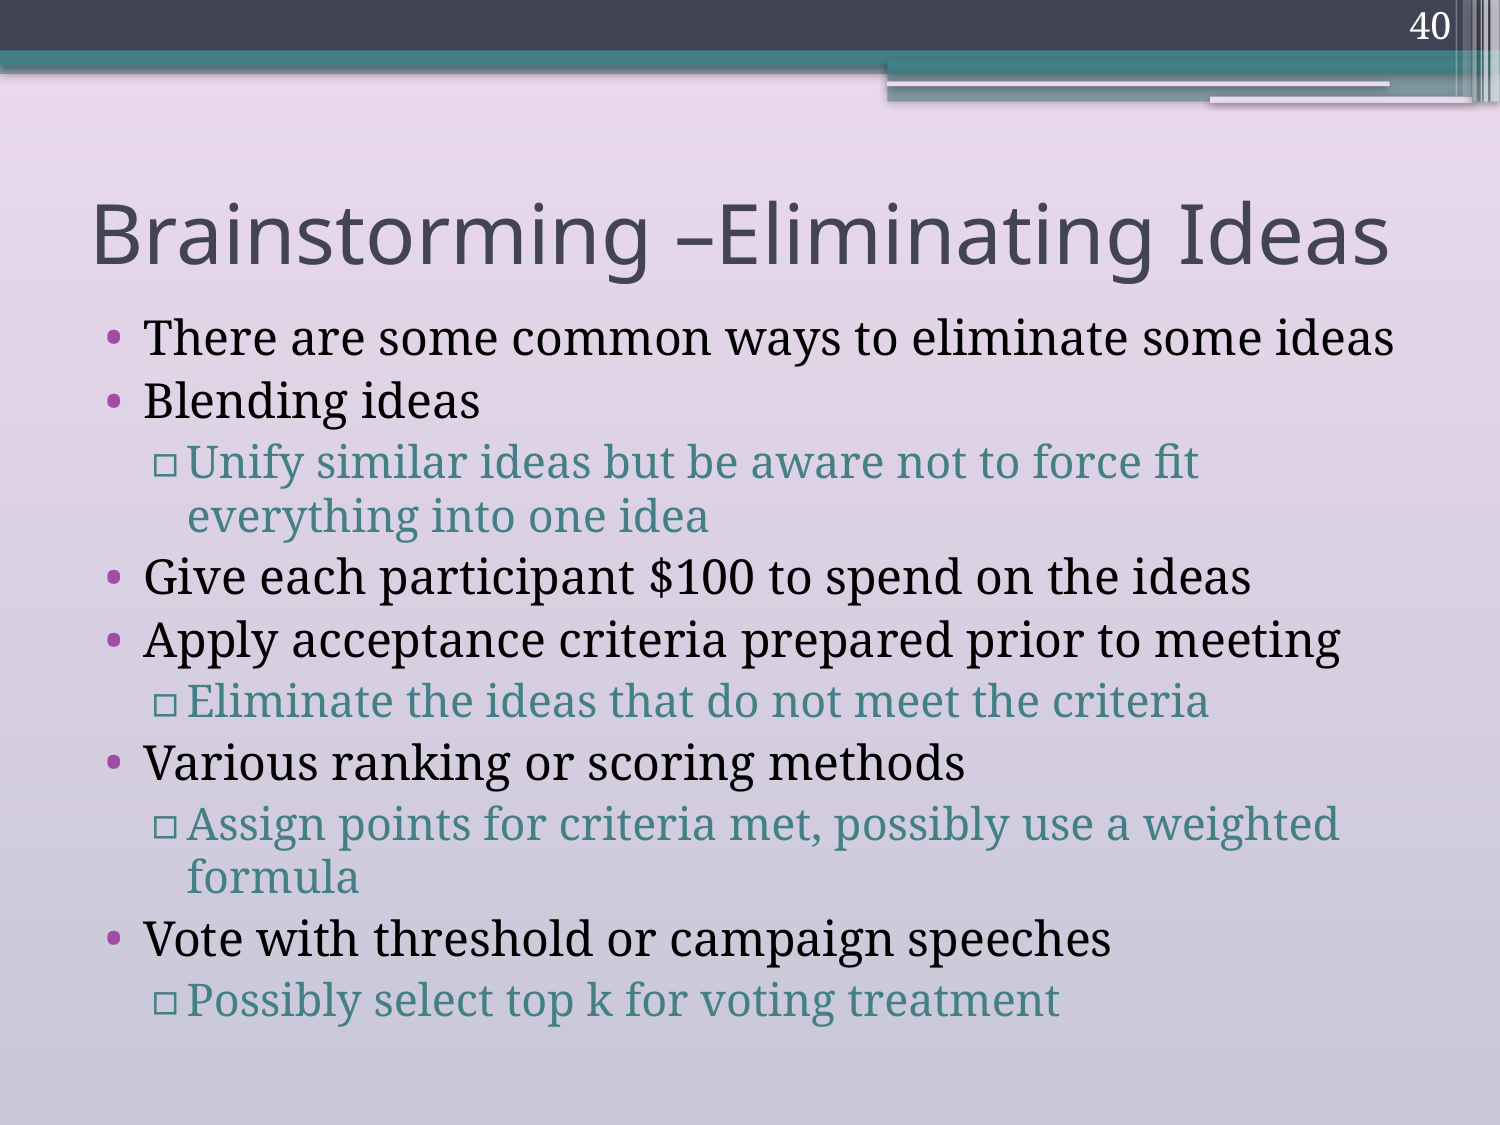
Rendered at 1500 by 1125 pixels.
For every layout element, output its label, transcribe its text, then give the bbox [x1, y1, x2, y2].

slide_number 40 [1341, 0, 1466, 61]
title Brainstorming –Eliminating Ideas [75, 162, 1425, 299]
list There are some common ways to eliminate some ideas Blending ideas Unify similar ideas but be aware not to force fit everything into one idea Give each participant $100 to spend on the ideas Apply acceptance criteria prepared prior to meeting Eliminate the ideas that do not meet the criteria Various ranking or scoring methods Assign points for criteria met, possibly use a weighted formula Vote with threshold or campaign speeches Possibly select top k for voting treatment [75, 299, 1425, 1079]
